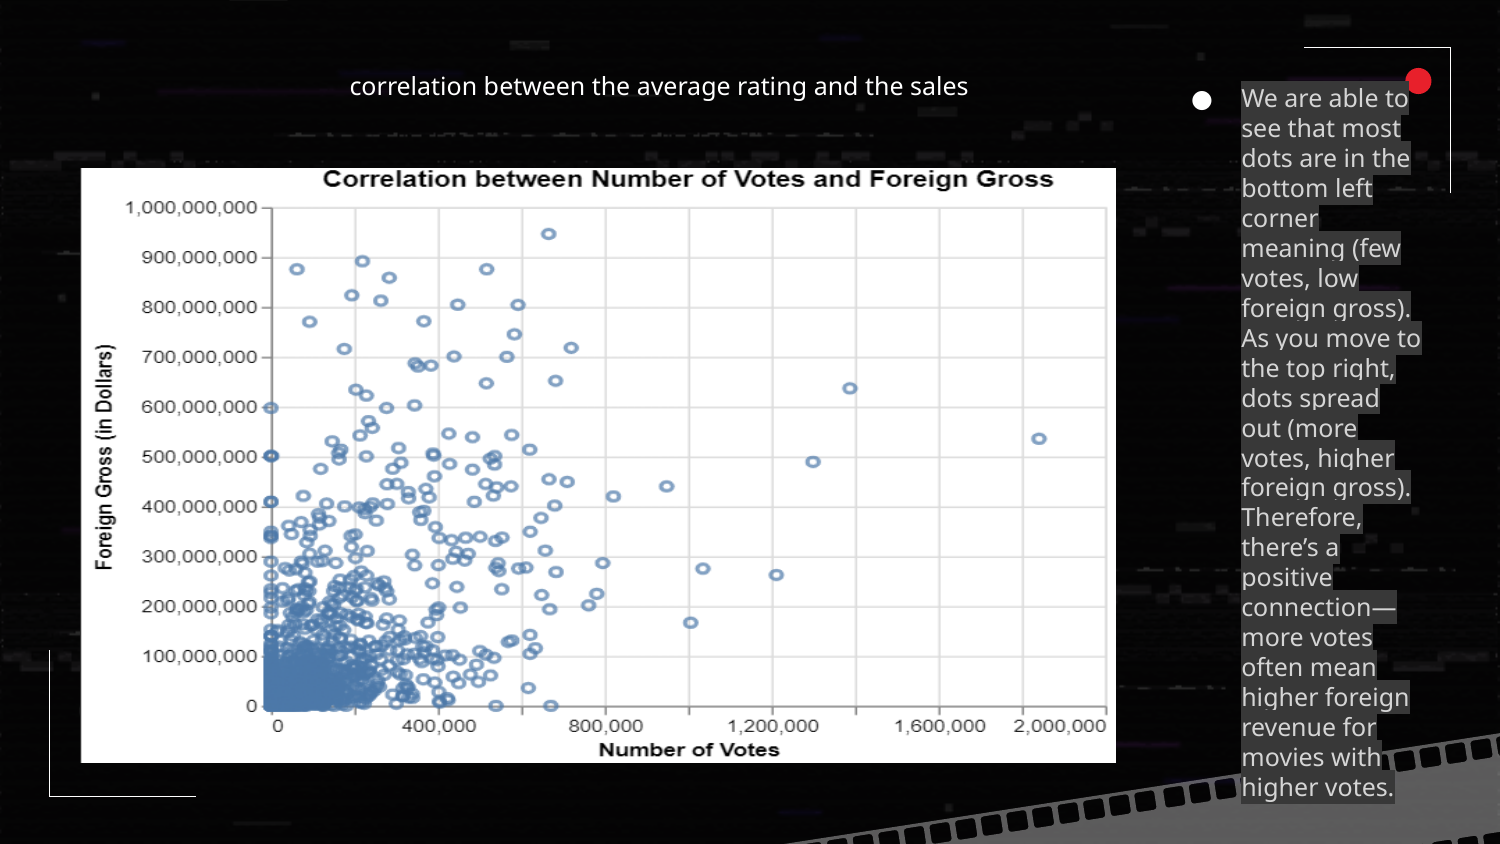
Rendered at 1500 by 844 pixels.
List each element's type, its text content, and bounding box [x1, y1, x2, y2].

text_box We are able to see that most dots are in the bottom left corner meaning (few votes, low foreign gross). As you move to the top right, dots spread out (more votes, higher foreign gross). Therefore, there’s a positive connection—more votes often mean higher foreign revenue for movies with higher votes. [1151, 67, 1439, 763]
text_box [173, 232, 1439, 779]
picture [80, 167, 1116, 763]
list correlation between the average rating and the sales [100, 54, 1365, 131]
